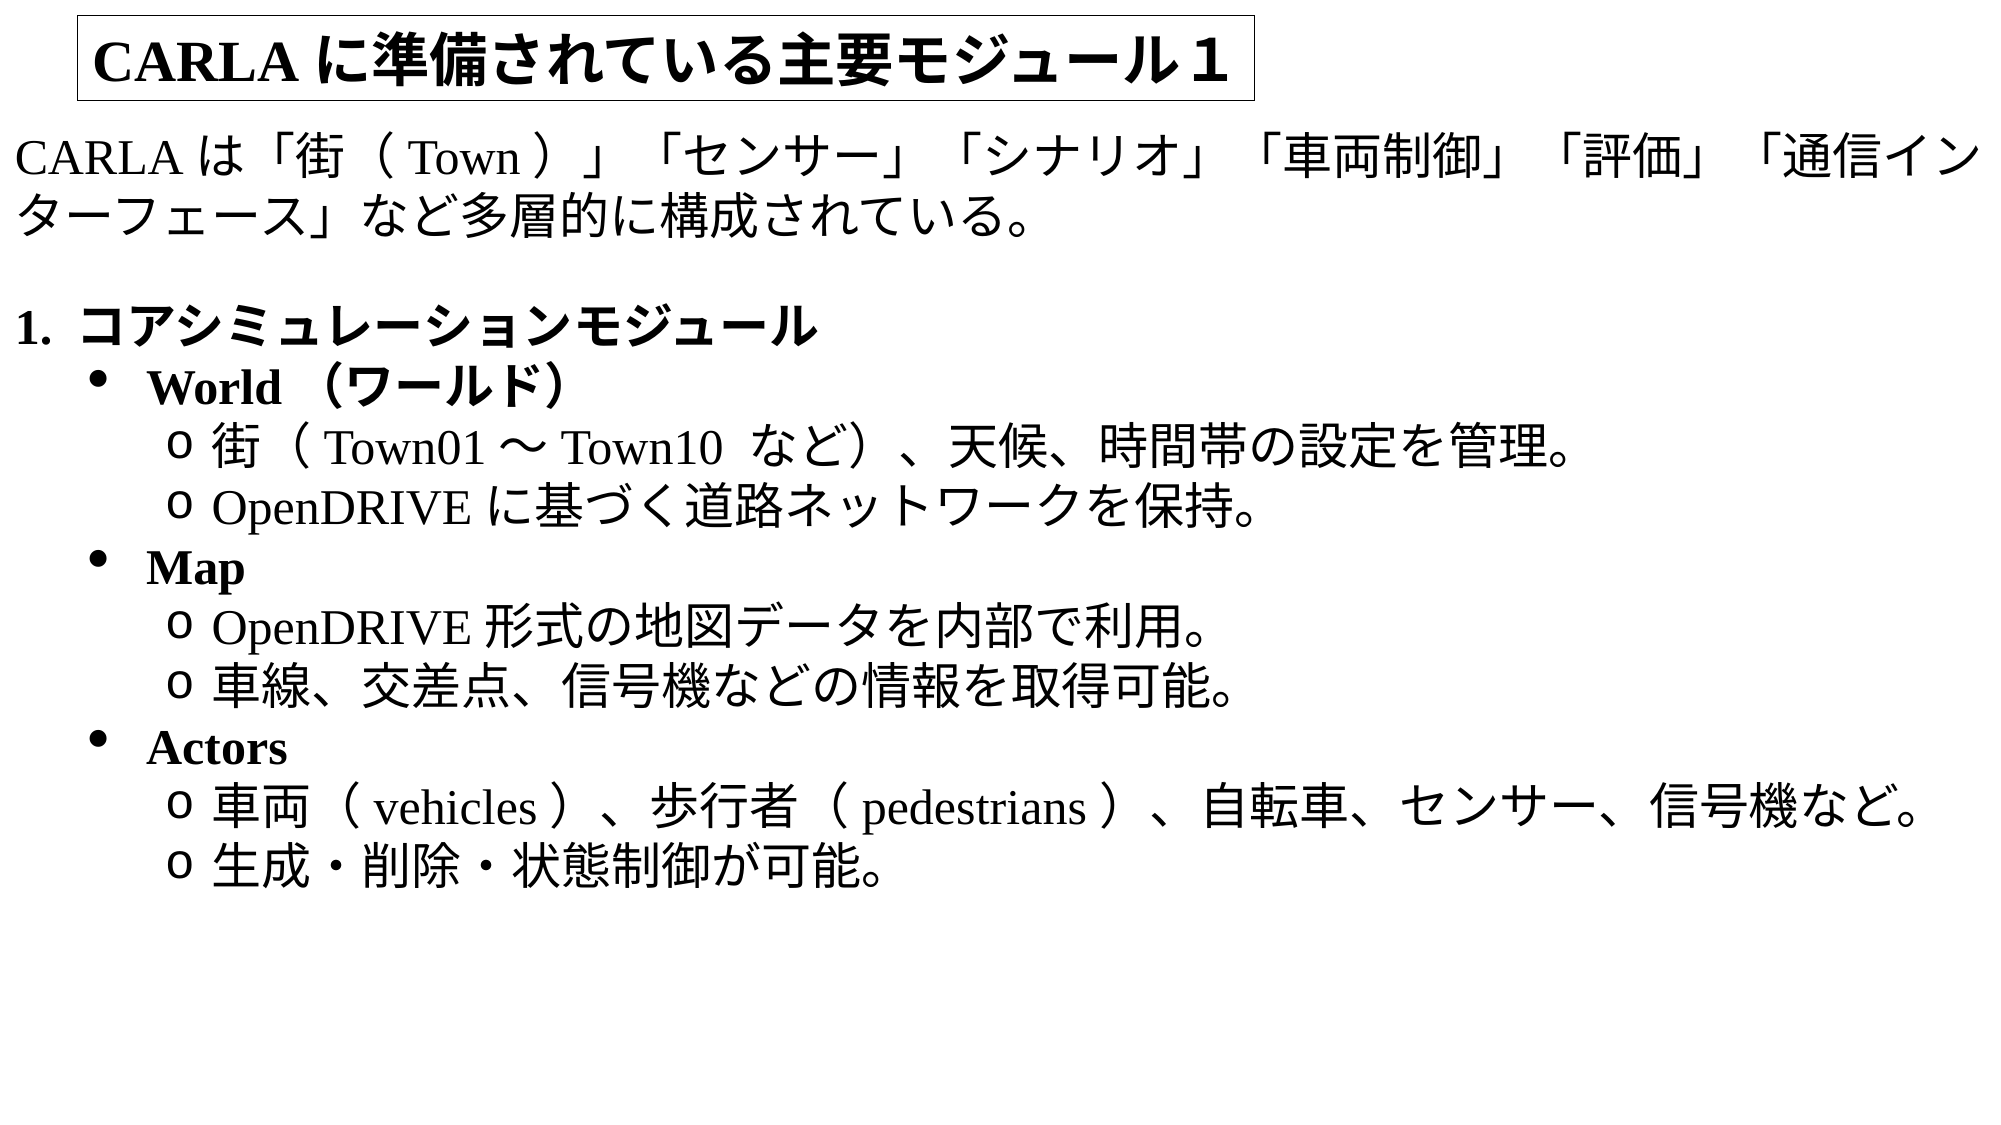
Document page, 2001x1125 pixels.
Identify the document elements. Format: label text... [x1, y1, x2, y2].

text_box CARLAに準備されている主要モジュール１ [77, 15, 1255, 101]
text_box CARLAは「街（Town）」「センサー」「シナリオ」「車両制御」「評価」「通信インターフェース」など多層的に構成されている。 [0, 116, 2000, 252]
text_box 1. コアシミュレーションモジュール World（ワールド） 街（Town01〜Town10 など）、天候、時間帯の設定を管理。 OpenDRIVEに基づく道路ネットワークを保持。 Map OpenDRIVE形式の地図データを内部で利用。 車線、交差点、信号機などの情報を取得可能。 Actors 車両（vehicles）、歩行者（pedestrians）、自転車、センサー、信号機など。 生成・削除・状態制御が可能。 [0, 287, 2000, 903]
